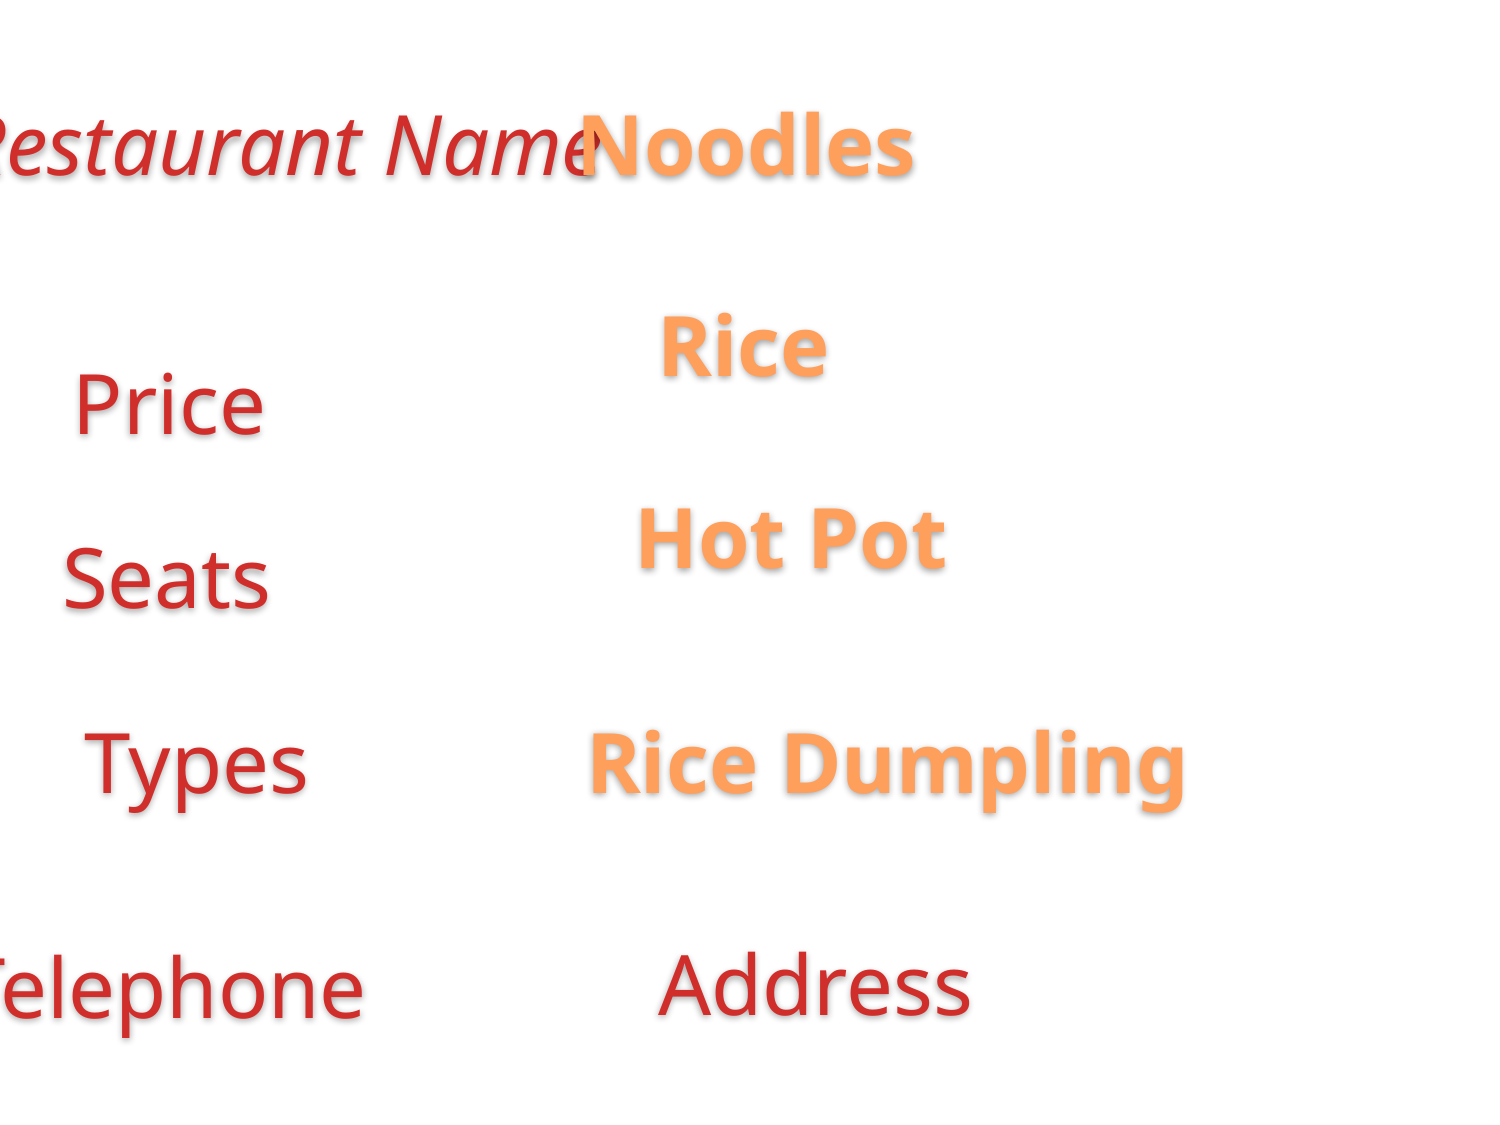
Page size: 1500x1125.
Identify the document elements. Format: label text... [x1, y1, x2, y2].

text_box Rice [642, 285, 845, 401]
text_box Restaurant Name [0, 84, 560, 200]
text_box Price [58, 343, 281, 459]
text_box Address [643, 924, 989, 1040]
text_box Types [69, 702, 325, 818]
text_box Noodles [562, 84, 932, 200]
text_box Hot Pot [619, 478, 963, 593]
text_box Seats [47, 518, 287, 633]
text_box Telephone [0, 927, 382, 1043]
text_box Rice Dumpling [571, 702, 1205, 818]
